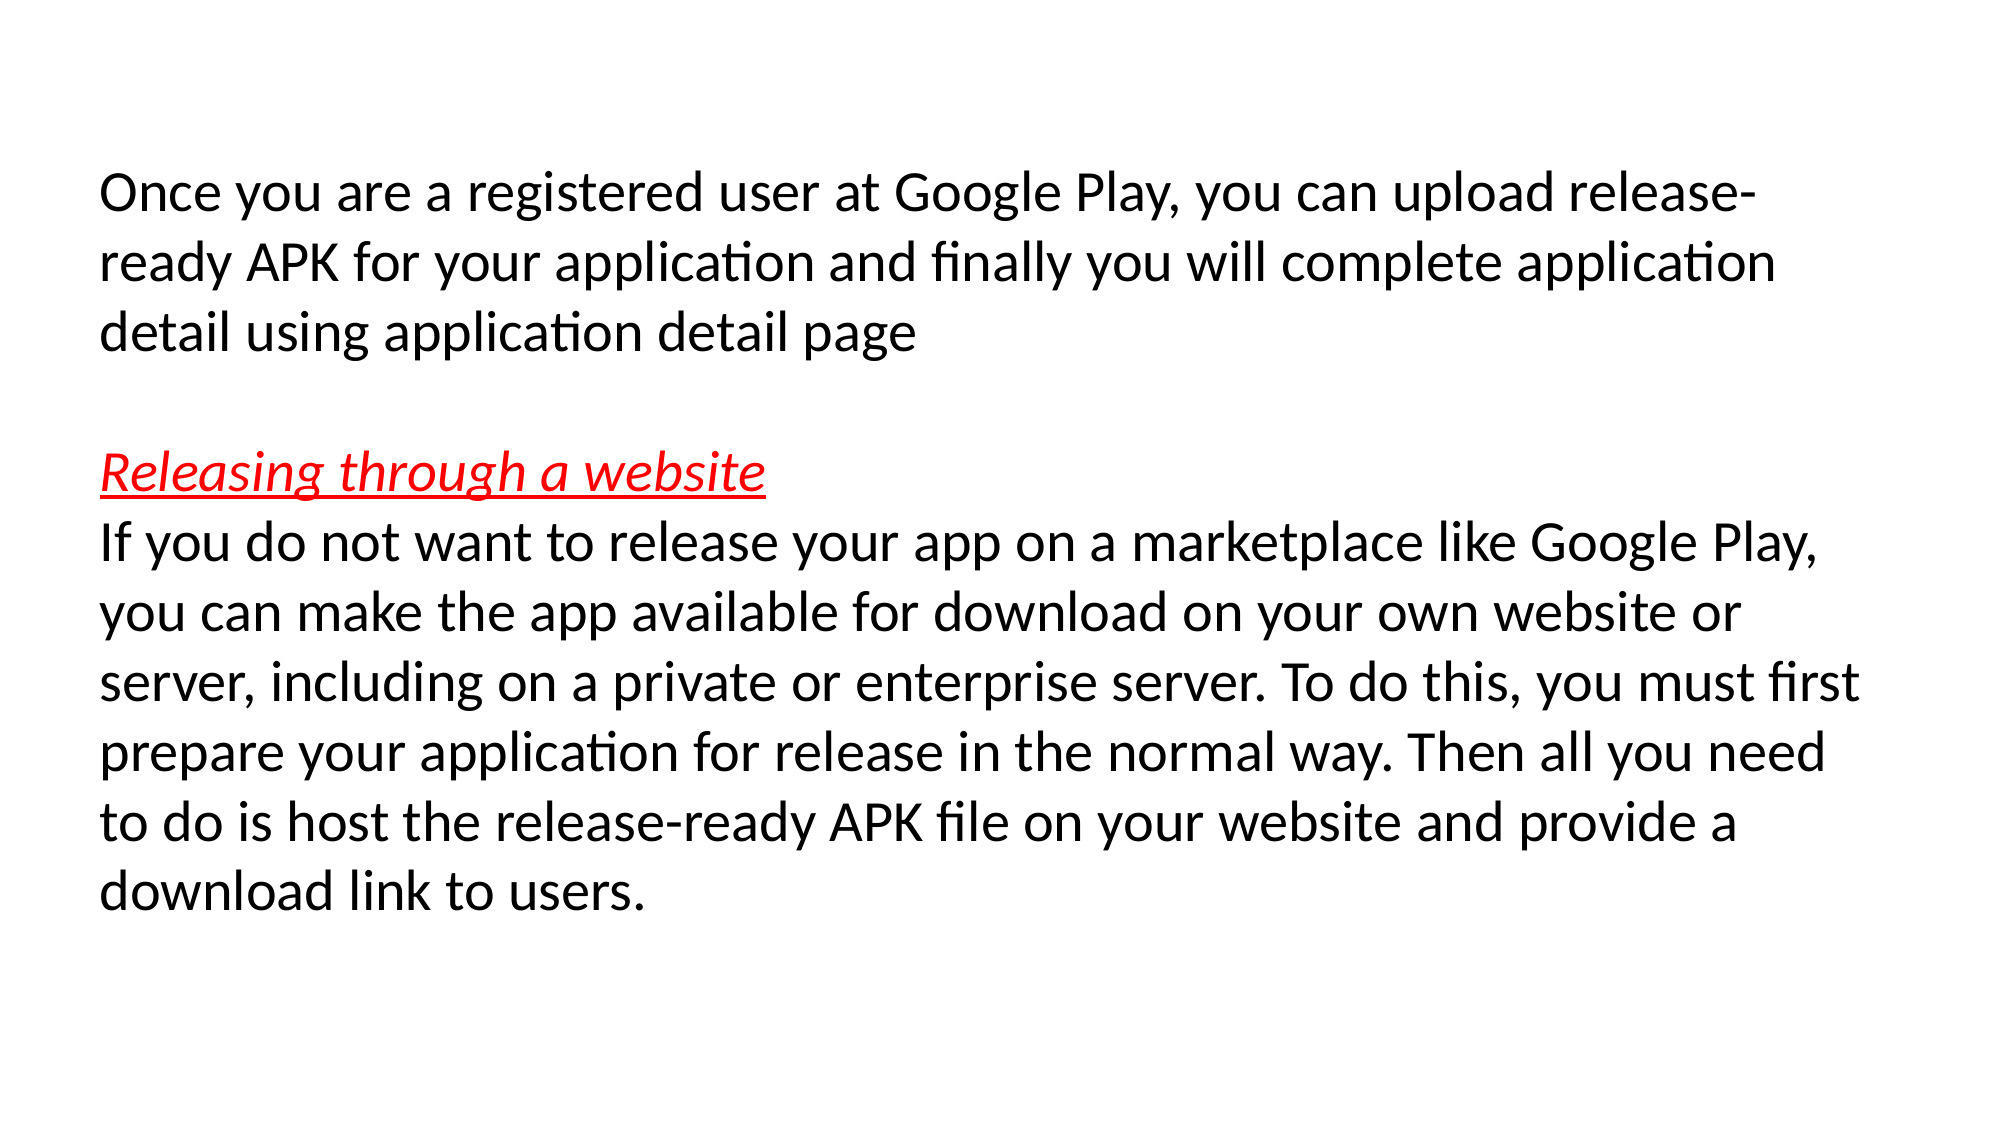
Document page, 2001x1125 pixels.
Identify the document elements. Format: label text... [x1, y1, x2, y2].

text_box Once you are a registered user at Google Play, you can upload release-ready APK for your application and finally you will complete application detail using application detail page Releasing through a website If you do not want to release your app on a marketplace like Google Play, you can make the app available for download on your own website or server, including on a private or enterprise server. To do this, you must first prepare your application for release in the normal way. Then all you need to do is host the release-ready APK file on your website and provide a download link to users. [85, 145, 1890, 930]
